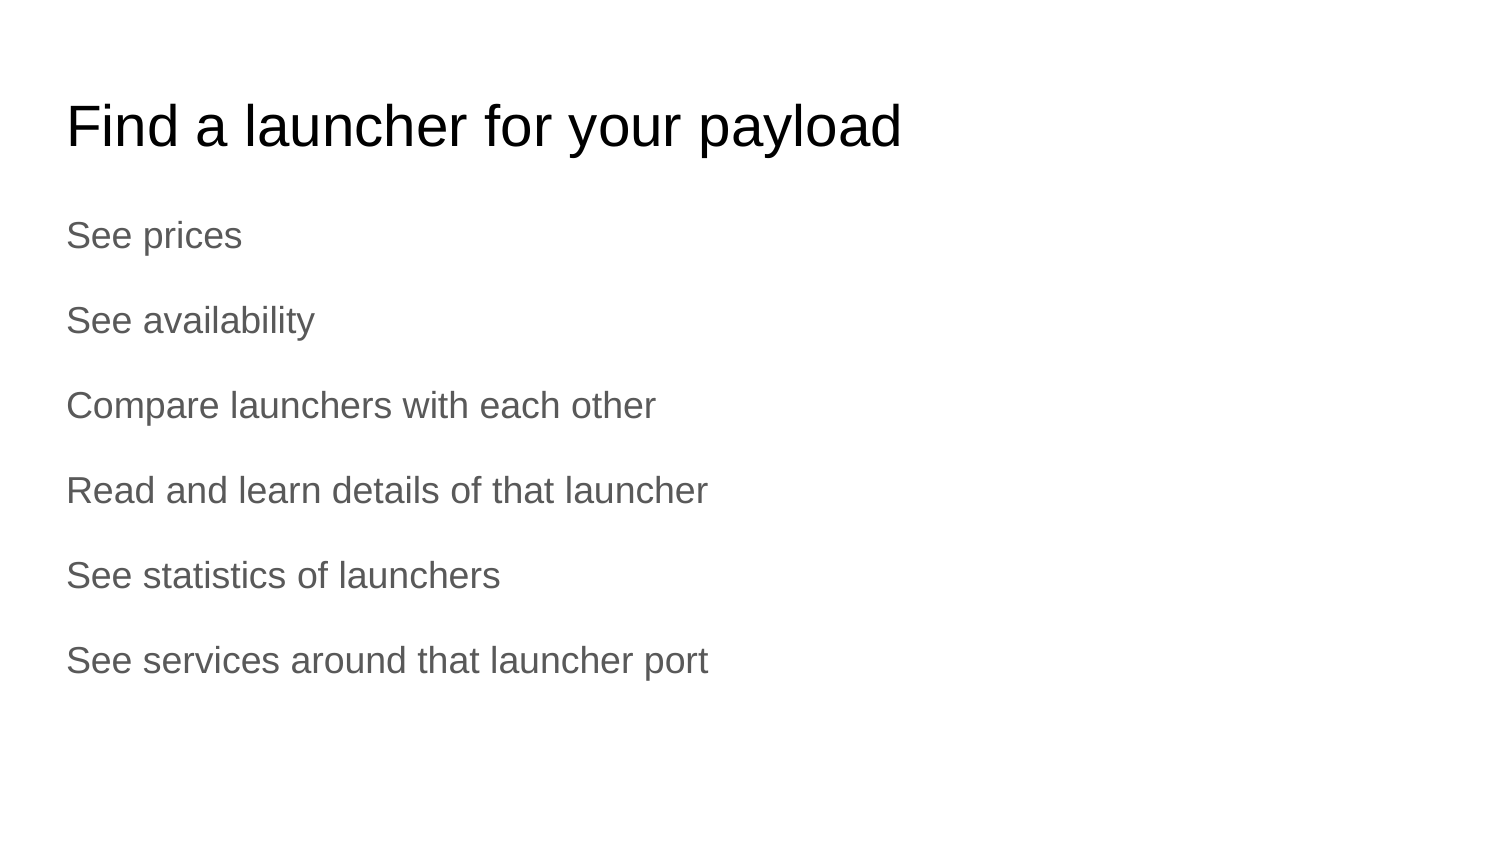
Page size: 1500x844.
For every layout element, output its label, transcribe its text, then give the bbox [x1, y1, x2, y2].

title Find a launcher for your payload [51, 72, 1449, 167]
list See prices See availability Compare launchers with each other Read and learn details of that launcher See statistics of launchers See services around that launcher port [51, 189, 1449, 750]
